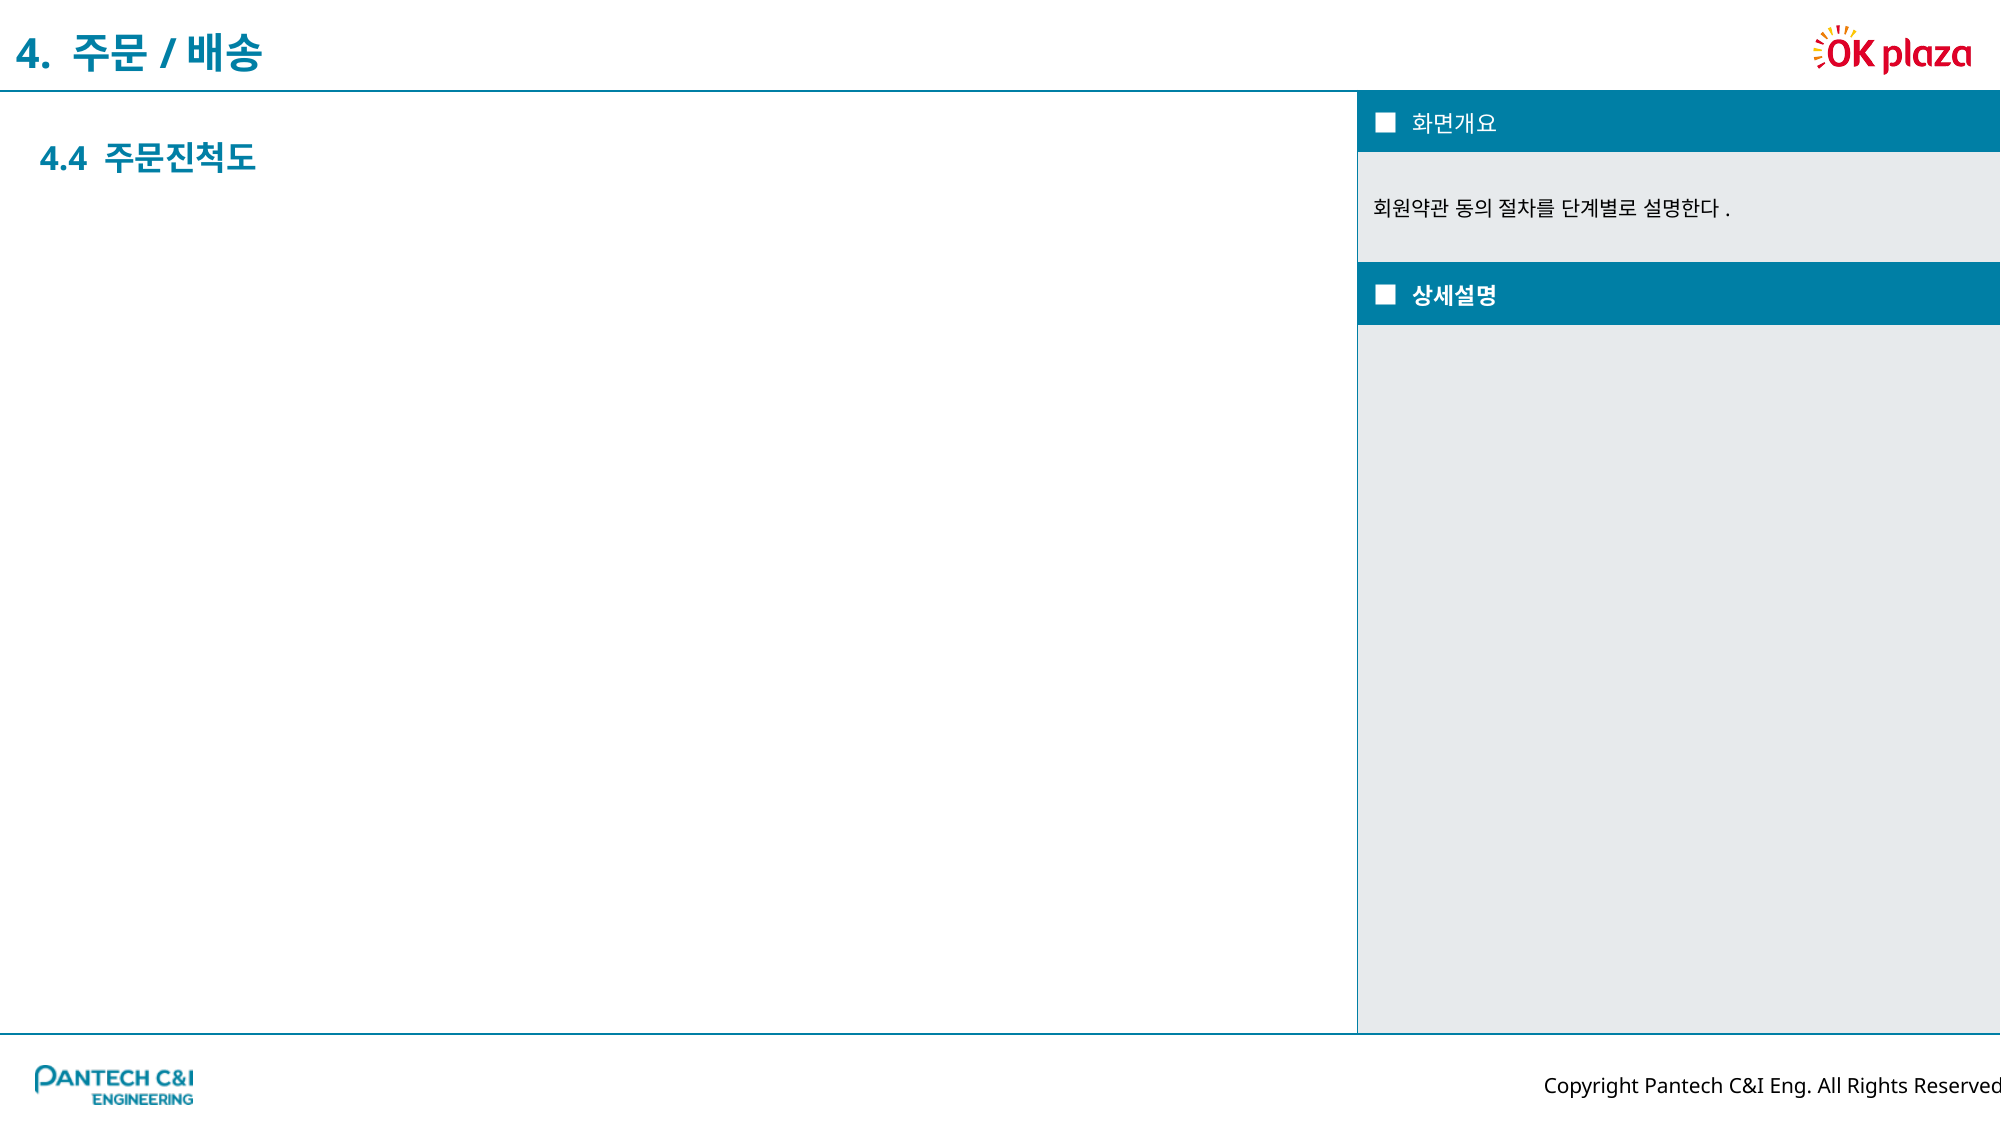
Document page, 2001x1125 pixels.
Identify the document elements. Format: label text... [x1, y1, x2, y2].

table_cell 회원약관 동의 절차를 단계별로 설명한다. [1358, 152, 2000, 262]
table_cell ■ 상세설명 [1358, 262, 2000, 325]
picture [1813, 25, 1971, 75]
table_cell [1358, 325, 2000, 1033]
text_box 4. 주문/배송 [1, 19, 279, 85]
text_box 4.4 주문진척도 [25, 130, 272, 185]
picture [35, 1065, 193, 1105]
table_header ■ 화면개요 [1358, 91, 2000, 152]
